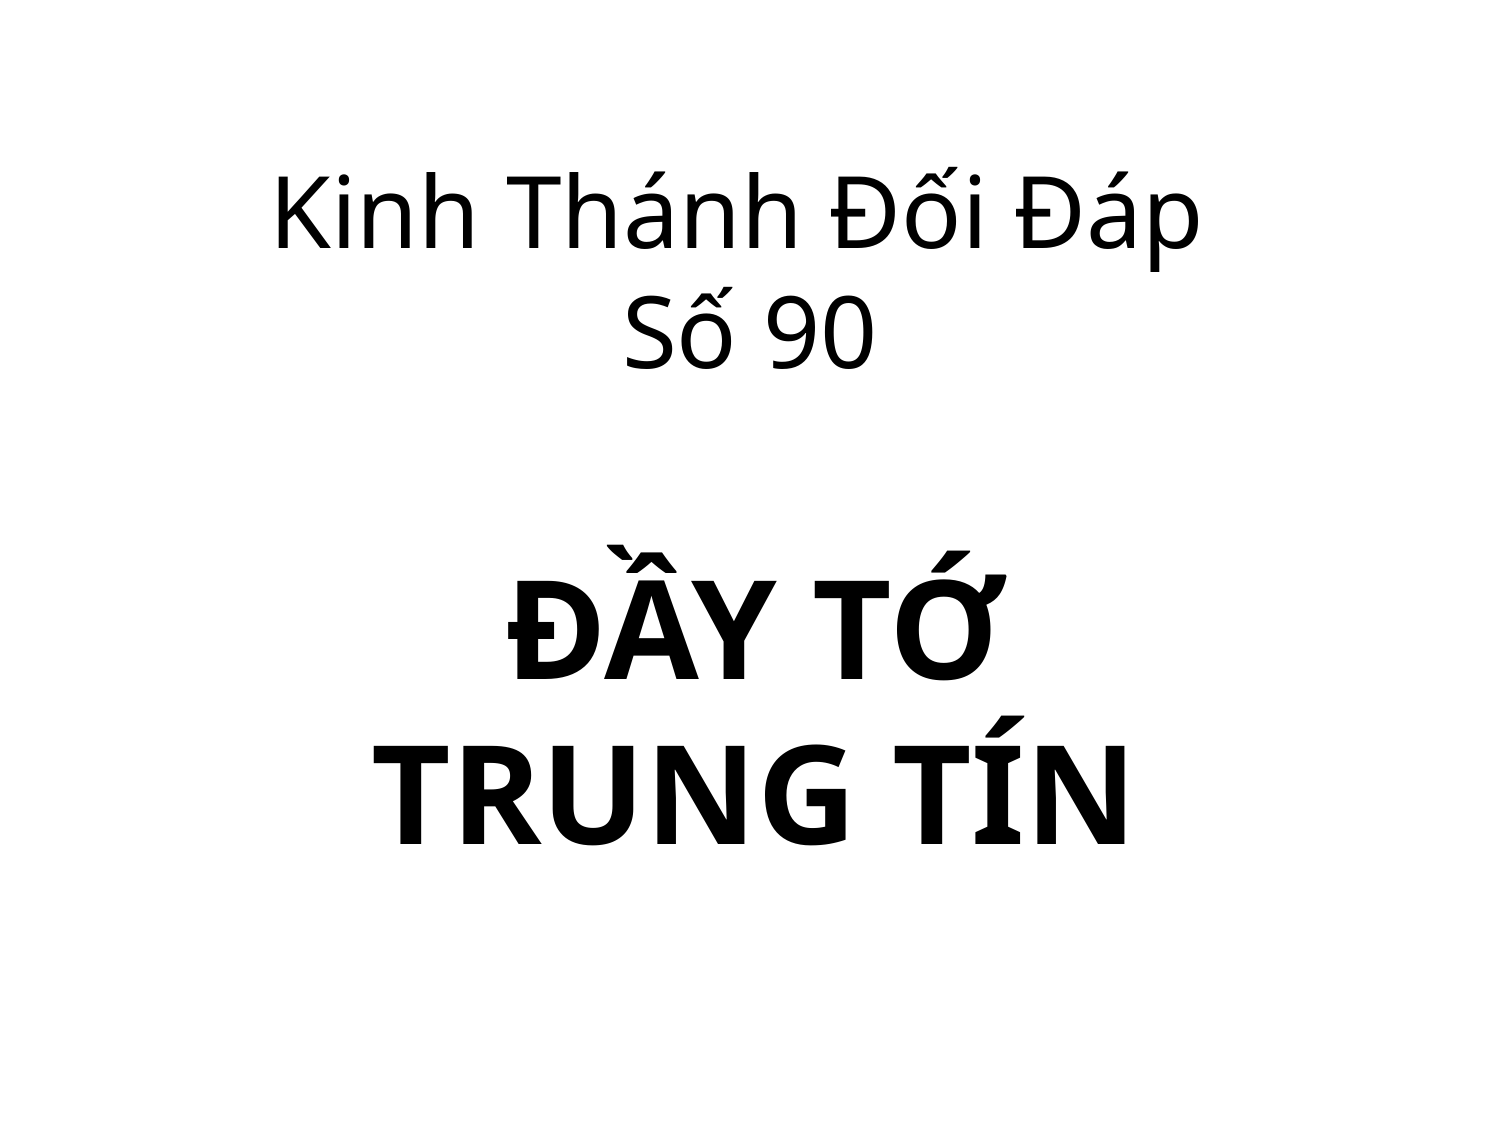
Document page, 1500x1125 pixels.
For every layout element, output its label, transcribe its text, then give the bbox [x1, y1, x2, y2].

text_box Kinh Thánh Đối Đáp Số 90 [200, 141, 1300, 396]
text_box ĐẦY TỚ TRUNG TÍN [356, 534, 1153, 880]
